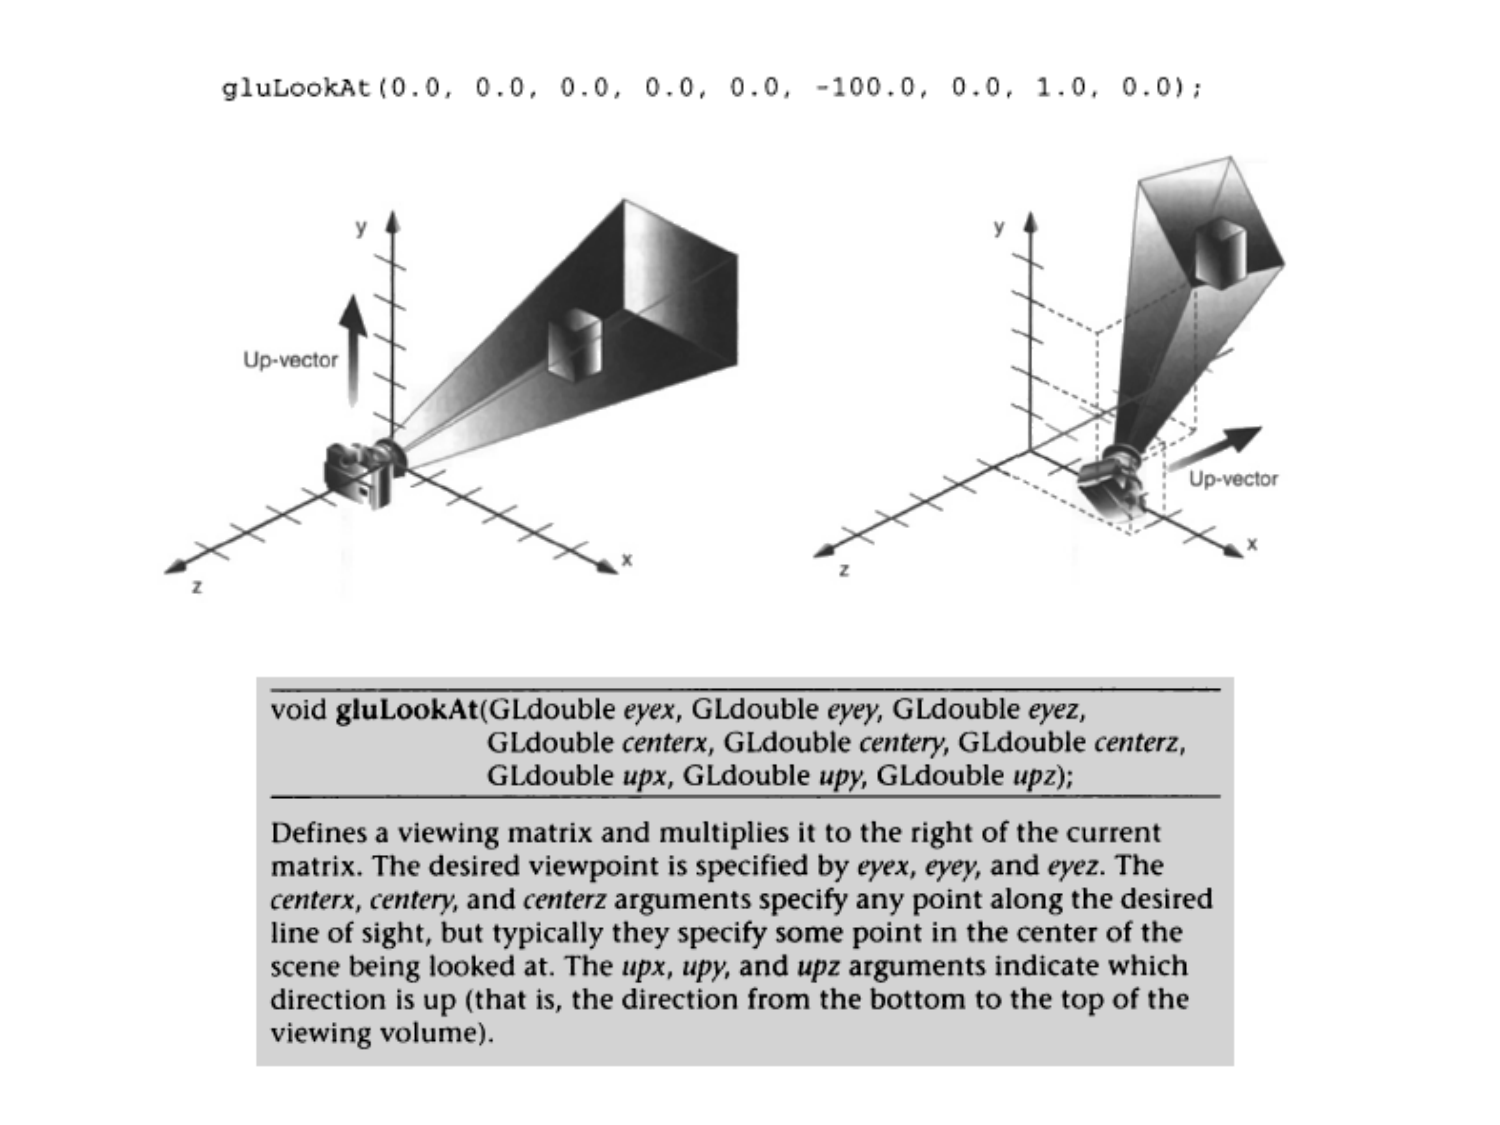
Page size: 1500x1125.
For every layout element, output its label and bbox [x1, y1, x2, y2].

picture [69, 148, 772, 603]
picture [218, 66, 1377, 586]
picture [253, 668, 1244, 1076]
